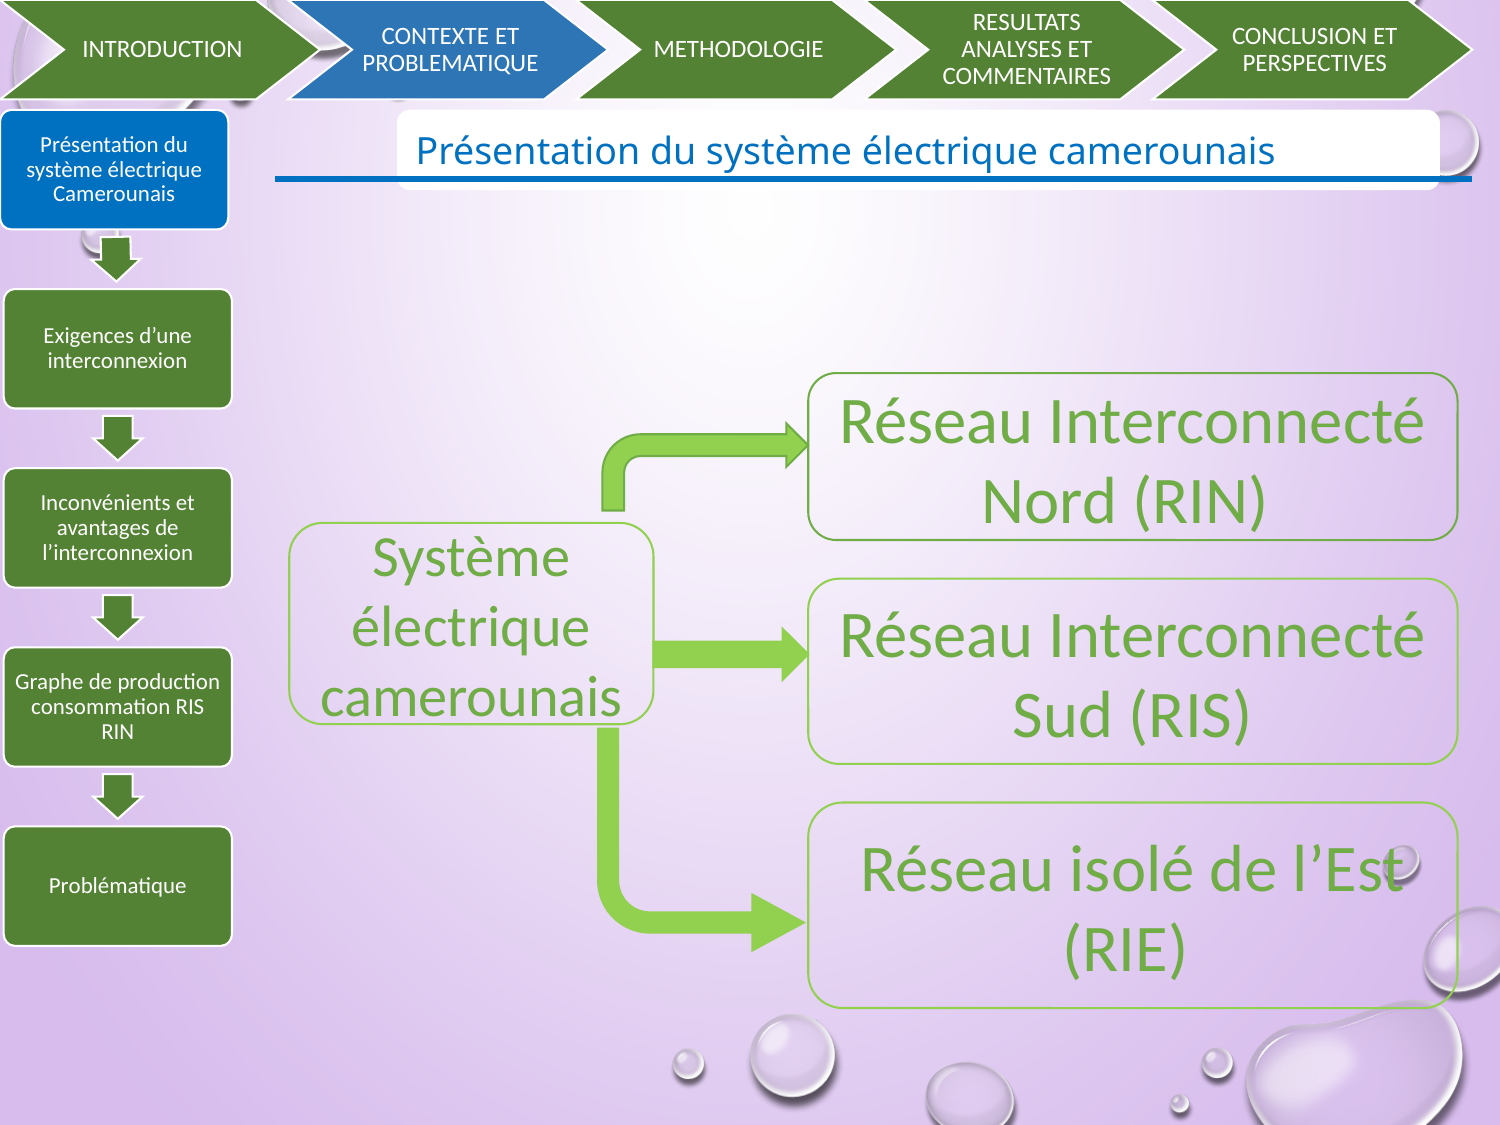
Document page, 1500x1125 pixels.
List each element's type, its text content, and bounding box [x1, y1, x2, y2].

text_box [598, 728, 804, 951]
text_box Réseau isolé de l’Est (RIE) [808, 802, 1458, 1009]
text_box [0, 0, 1473, 100]
text_box [602, 423, 808, 511]
text_box [654, 628, 808, 680]
text_box [275, 177, 1471, 181]
picture [0, 0, 1500, 1125]
text_box Réseau Interconnecté Sud (RIS) [808, 578, 1458, 764]
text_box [0, 109, 233, 946]
text_box Présentation du système électrique camerounais [396, 109, 1441, 177]
text_box Présentation du système électrique camerounais [397, 181, 1440, 191]
text_box Système électrique camerounais [289, 522, 654, 725]
text_box Réseau Interconnecté Nord (RIN) [808, 373, 1458, 541]
